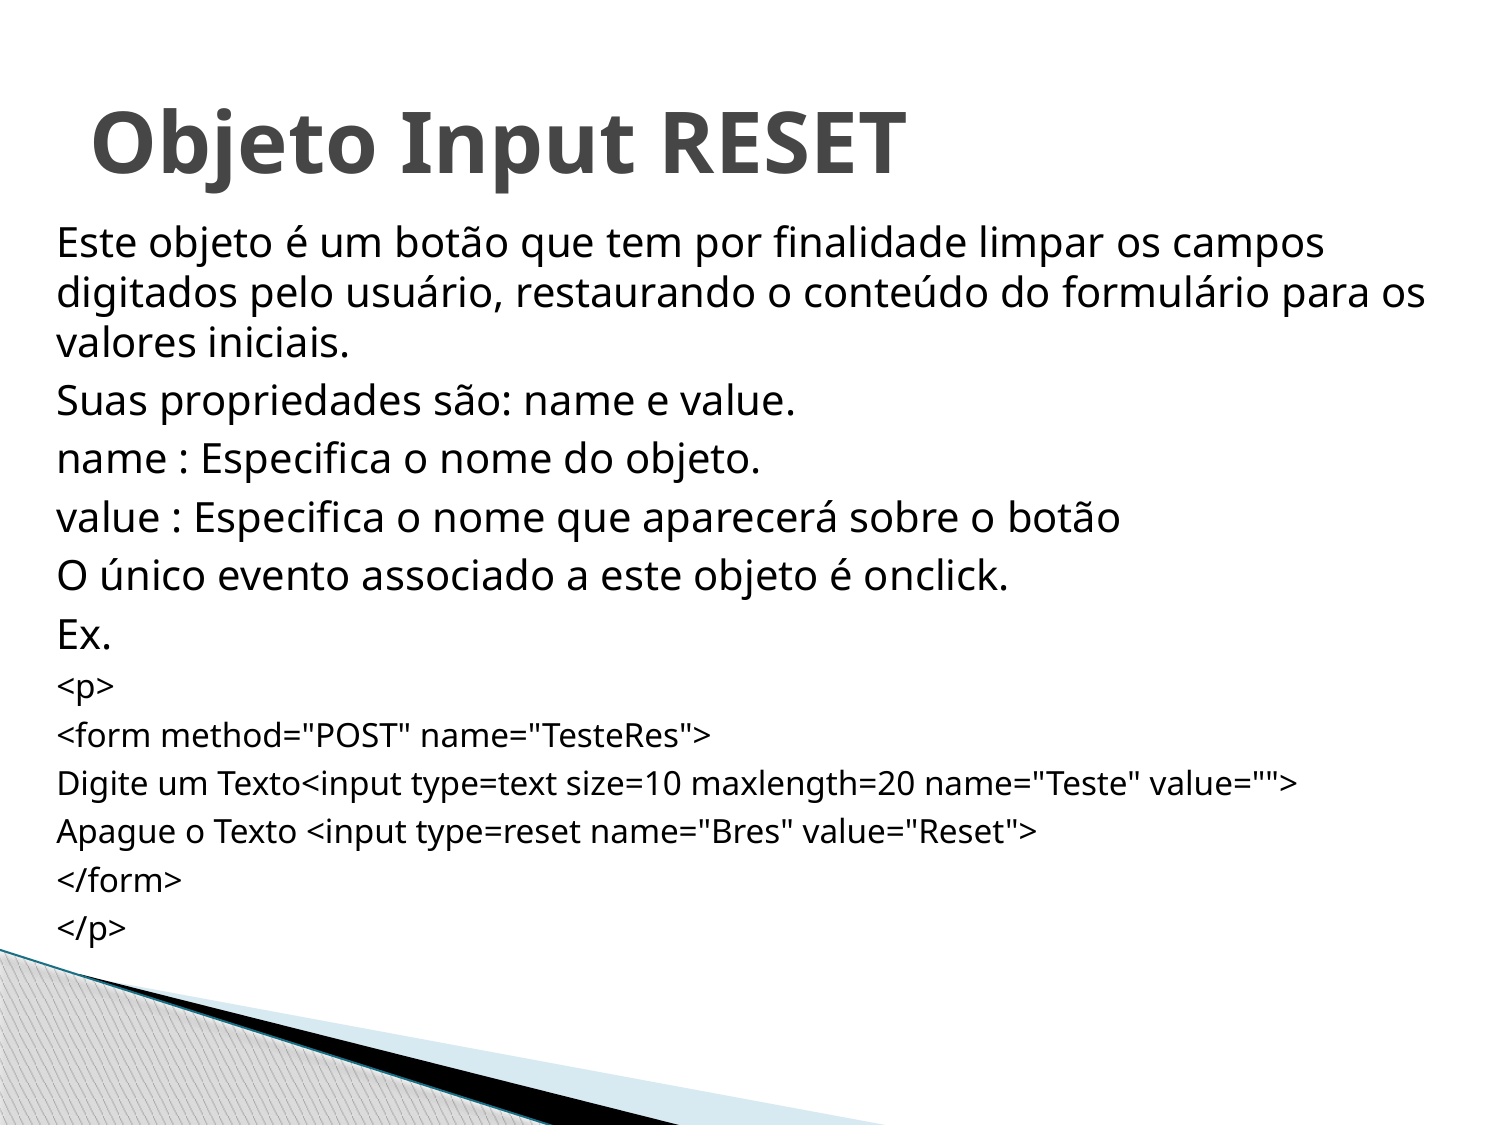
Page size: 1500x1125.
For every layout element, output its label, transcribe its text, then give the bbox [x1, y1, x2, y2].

title Objeto Input RESET [75, 45, 1425, 233]
list Este objeto é um botão que tem por finalidade limpar os campos digitados pelo usuário, restaurando o conteúdo do formulário para os valores iniciais. Suas propriedades são: name e value. name : Especifica o nome do objeto. value : Especifica o nome que aparecerá sobre o botão O único evento associado a este objeto é onclick. Ex. <p> <form method="POST" name="TesteRes"> Digite um Texto<input type=text size=10 maxlength=20 name="Teste" value=""> Apague o Texto <input type=reset name="Bres" value="Reset"> </form> </p> [41, 207, 1471, 951]
